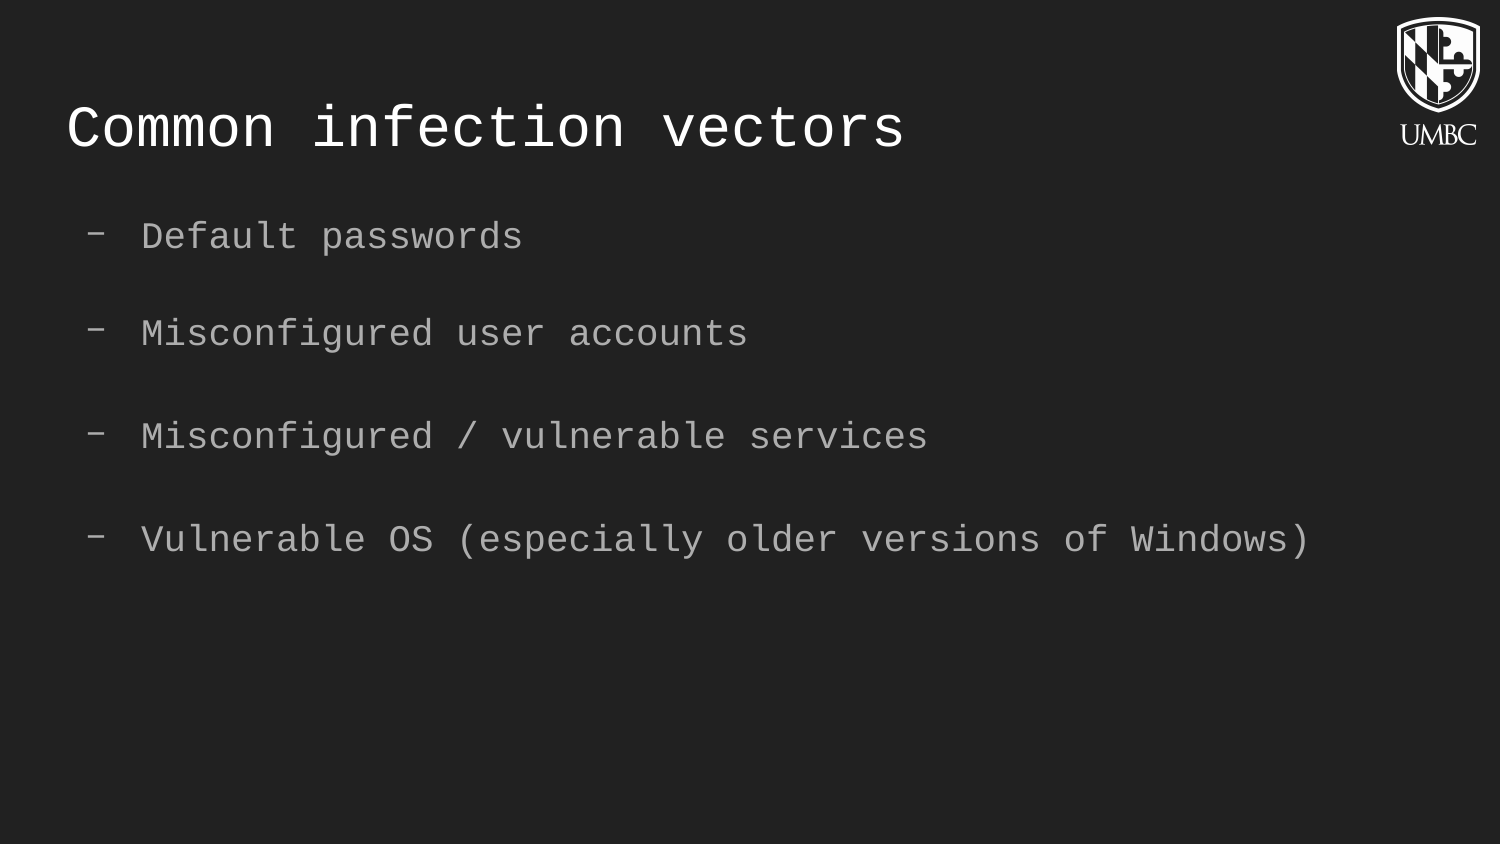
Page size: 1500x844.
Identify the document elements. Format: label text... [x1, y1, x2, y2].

picture [1397, 17, 1480, 146]
title Common infection vectors [51, 72, 1449, 167]
list Default passwords Misconfigured user accounts Misconfigured / vulnerable services Vulnerable OS (especially older versions of Windows) [51, 189, 1449, 750]
